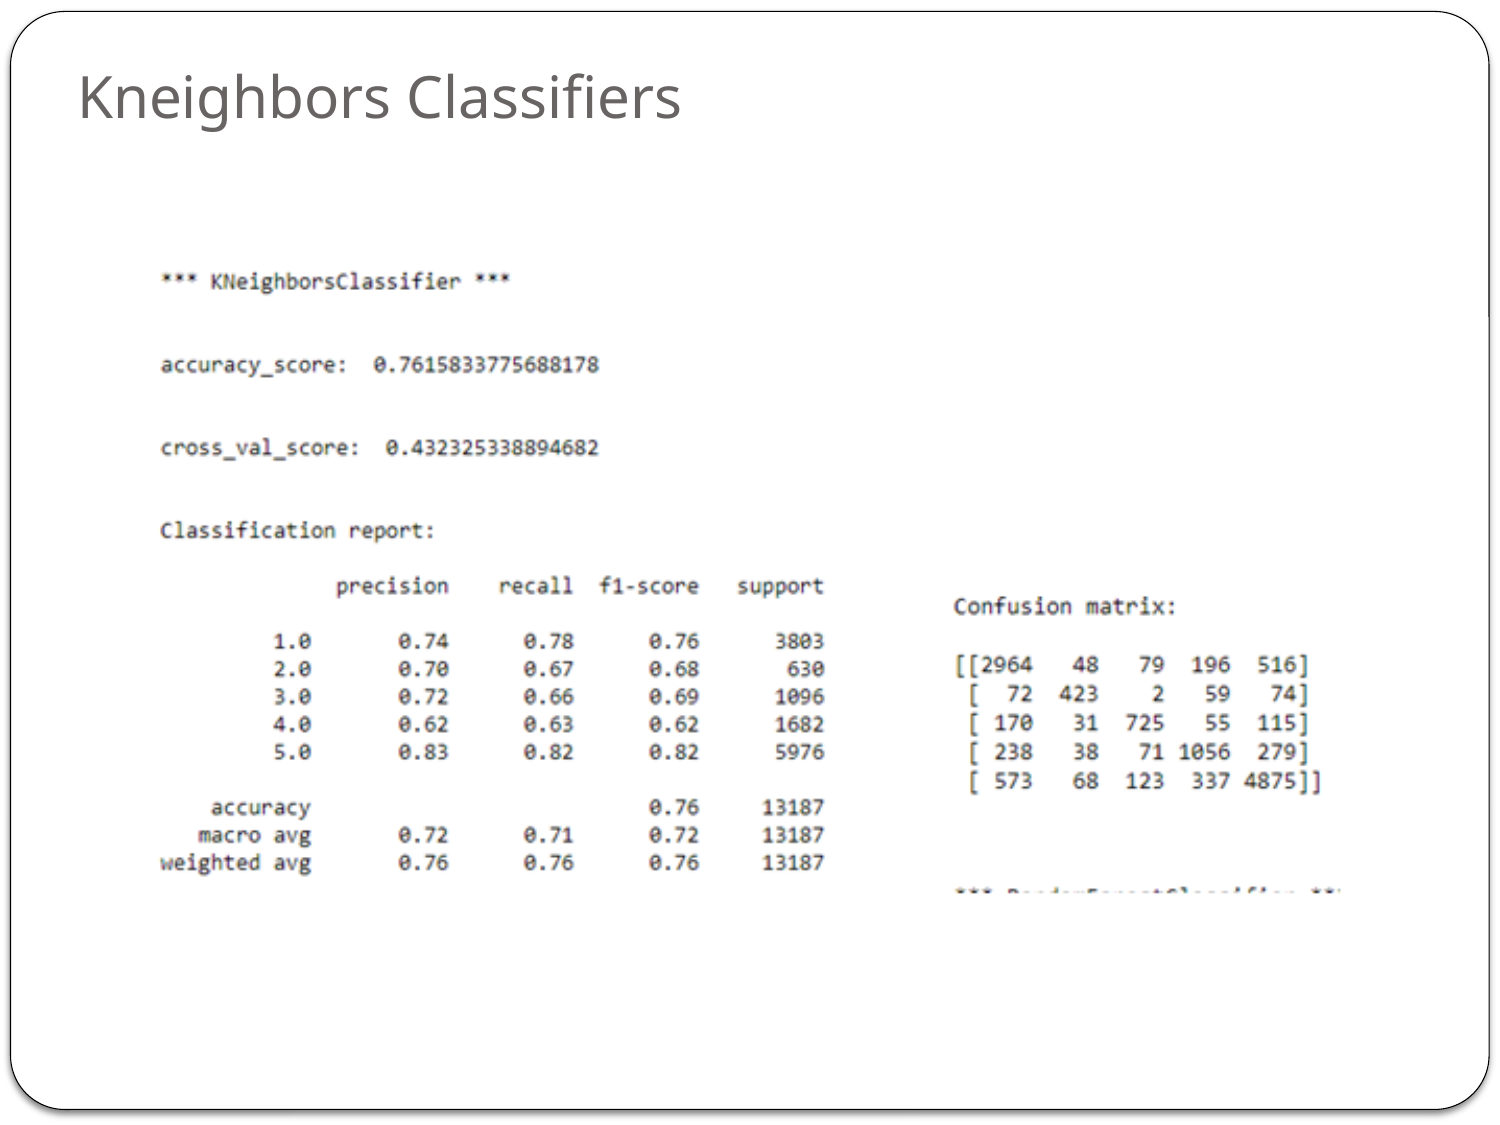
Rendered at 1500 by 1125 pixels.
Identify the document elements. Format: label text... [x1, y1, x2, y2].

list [49, 237, 1401, 913]
title Kneighbors Classifiers [62, 62, 1413, 145]
